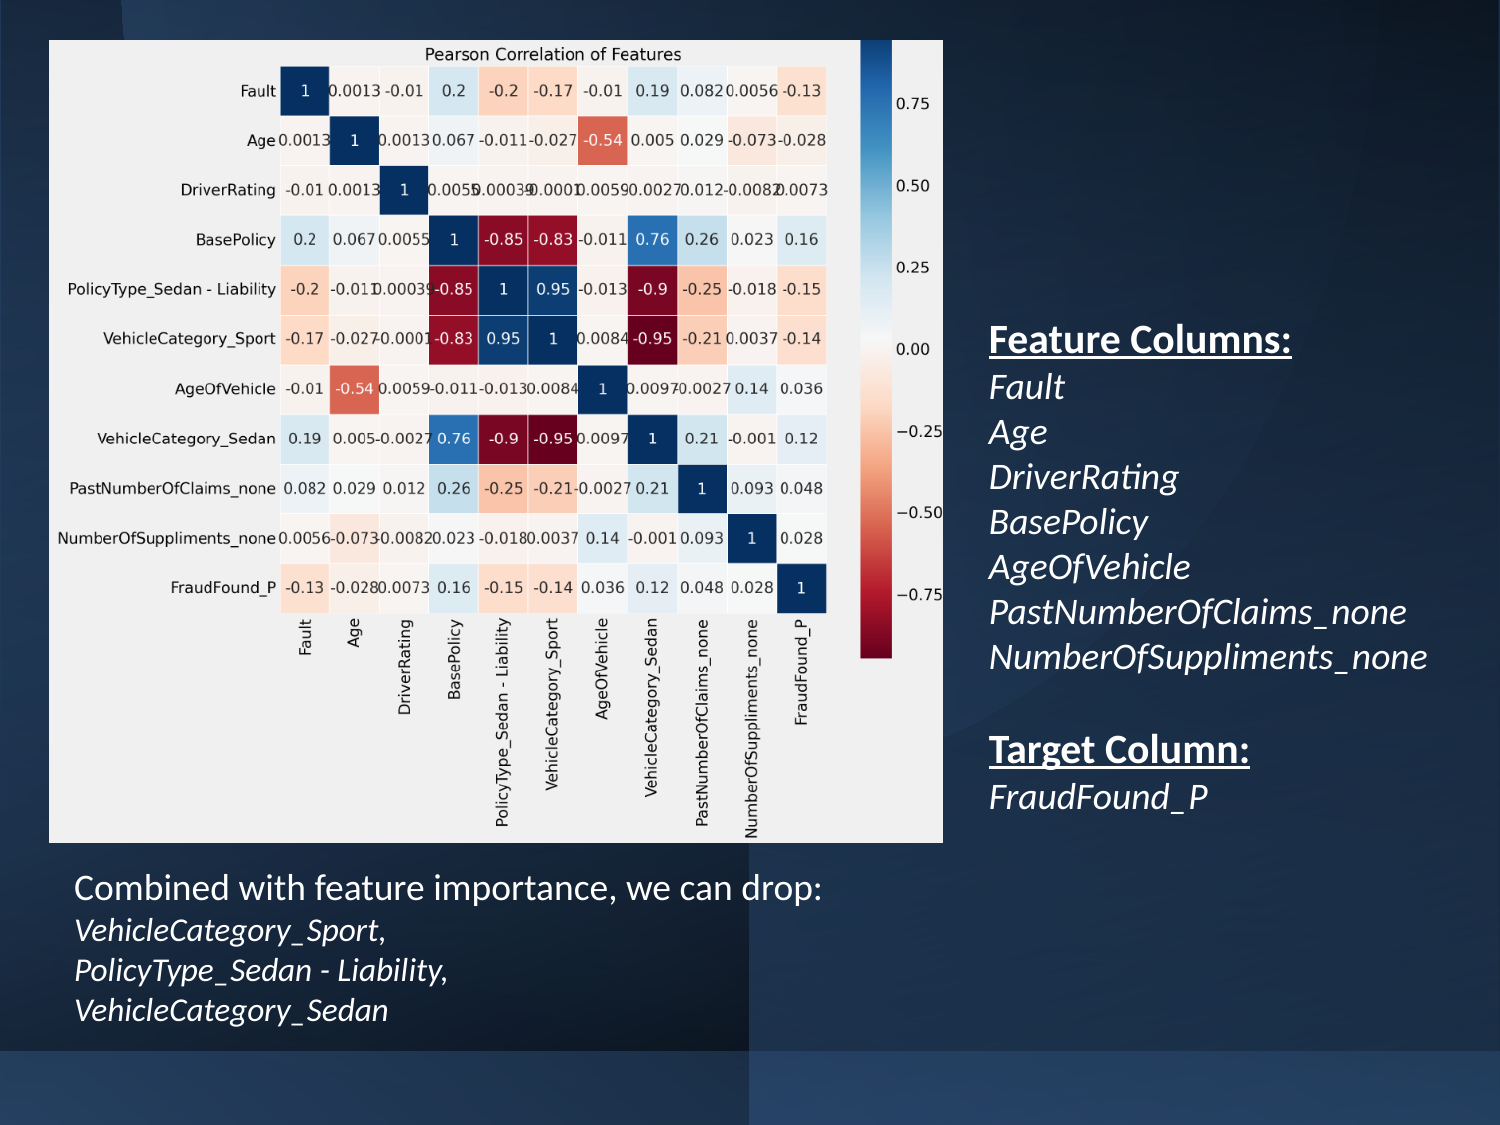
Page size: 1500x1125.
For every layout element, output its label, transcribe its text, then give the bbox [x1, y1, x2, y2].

text_box [119, 0, 1381, 736]
text_box Feature Columns: Fault Age DriverRating BasePolicy AgeOfVehicle PastNumberOfClaims_none NumberOfSuppliments_none Target Column: FraudFound_P [974, 304, 1487, 825]
text_box Combined with feature importance, we can drop: VehicleCategory_Sport, PolicyType_Sedan - Liability, VehicleCategory_Sedan [59, 856, 933, 1036]
picture [48, 40, 944, 843]
text_box [0, 0, 1500, 1125]
